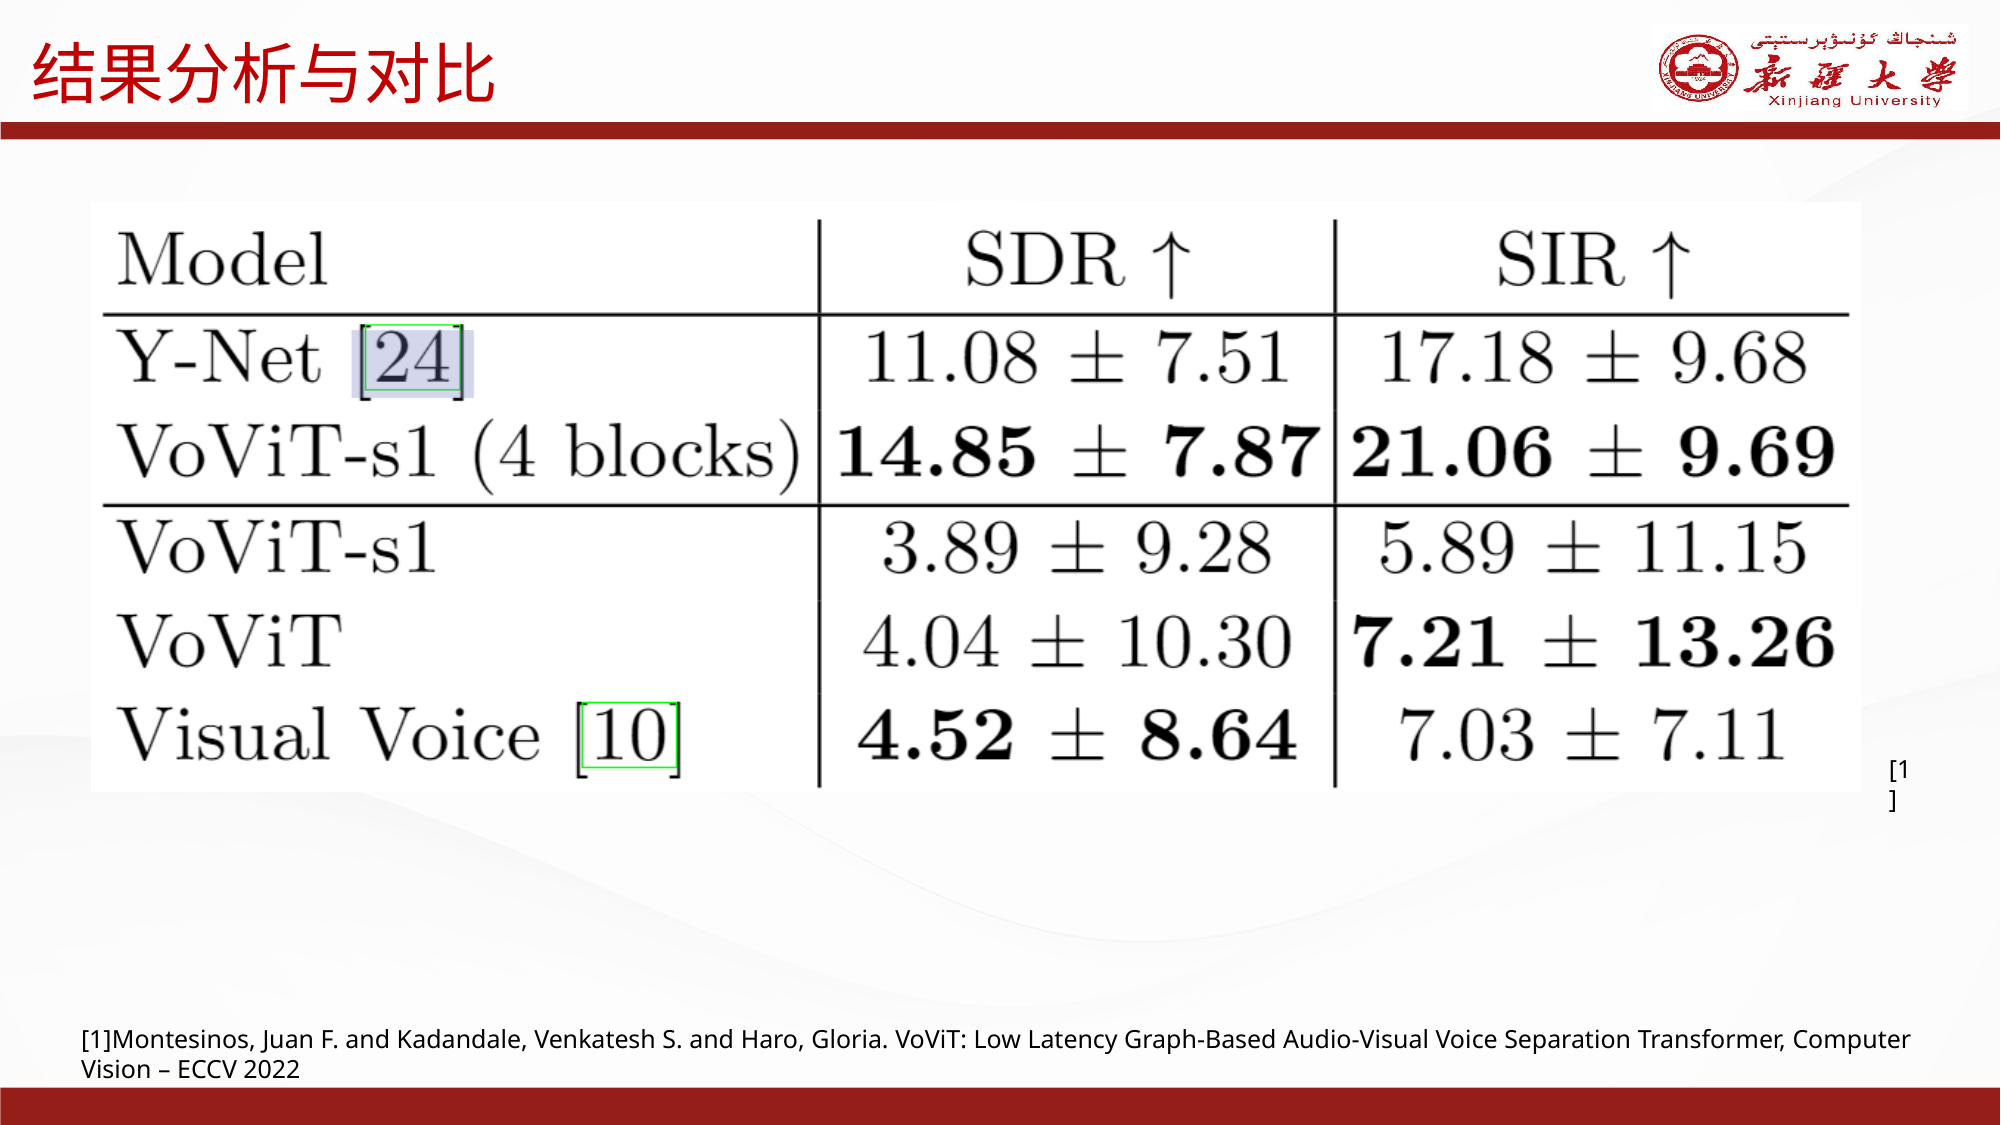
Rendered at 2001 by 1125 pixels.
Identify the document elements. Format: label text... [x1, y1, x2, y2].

text_box [0, 1086, 2000, 1125]
text_box [0, 121, 2000, 140]
text_box [1]Montesinos, Juan F. and Kadandale, Venkatesh S. and Haro, Gloria. VoViT: Low Latency Graph-Based Audio-Visual Voice Separation Transformer, Computer Vision – ECCV 2022 [66, 1016, 1934, 1080]
picture [0, 0, 2000, 121]
text_box [1] [1874, 746, 1934, 821]
picture [0, 140, 2000, 1086]
text_box 结果分析与对比 [31, 24, 1611, 113]
